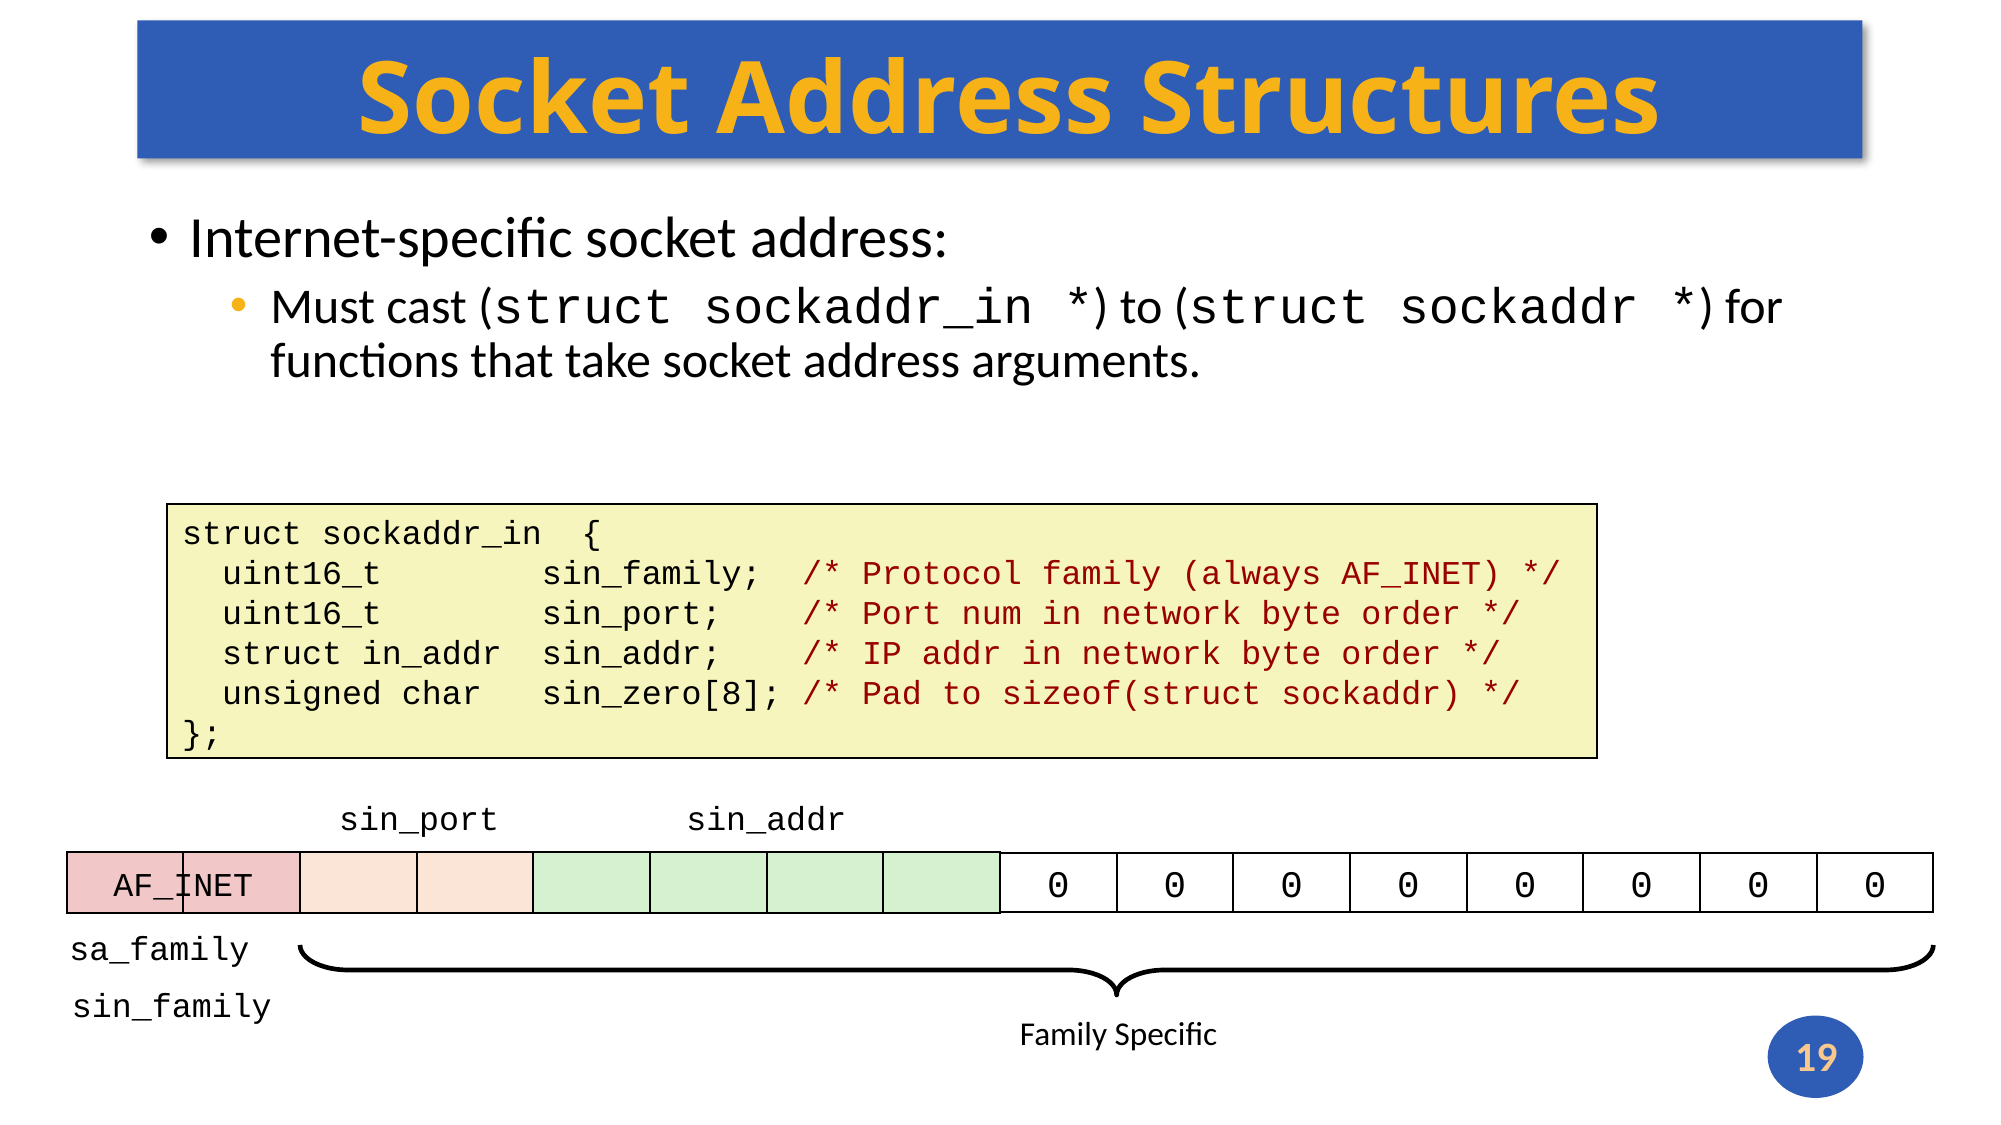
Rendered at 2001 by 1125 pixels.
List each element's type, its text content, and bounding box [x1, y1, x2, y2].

text_box [766, 852, 883, 913]
text_box 0 [1816, 852, 1934, 913]
text_box Family Specific [1004, 1004, 1233, 1060]
text_box struct sockaddr_in { uint16_t sin_family; /* Protocol family (always AF_INET) */ uint16_t sin_port; /* Port num in network byte order */ struct in_addr sin_addr; /* IP addr in network byte order */ unsigned char sin_zero[8]; /* Pad to sizeof(struct sockaddr) */ }; [167, 503, 1598, 759]
text_box 0 [1583, 852, 1699, 913]
text_box [533, 852, 649, 913]
text_box [183, 852, 299, 913]
text_box 0 [999, 852, 1116, 913]
text_box [66, 852, 183, 913]
text_box [300, 944, 1934, 995]
slide_number 19 [1767, 1015, 1866, 1095]
text_box [416, 852, 533, 913]
text_box 0 [1466, 852, 1583, 913]
list Internet-specific socket address: Must cast (struct sockaddr_in *) to (struct sockaddr *) for functions that take socket address arguments. [133, 200, 1862, 475]
text_box sin_addr [671, 789, 862, 845]
text_box sa_family [54, 919, 265, 975]
text_box 0 [1116, 852, 1233, 913]
text_box sin_port [324, 789, 514, 845]
text_box 0 [1349, 852, 1466, 913]
text_box AF_INET [98, 855, 269, 911]
text_box [649, 852, 766, 913]
title Socket Address Structures [140, 27, 1870, 160]
text_box [883, 852, 999, 913]
text_box 0 [1699, 852, 1816, 913]
text_box [299, 852, 416, 913]
text_box 0 [1233, 852, 1349, 913]
text_box sin_family [56, 977, 287, 1032]
